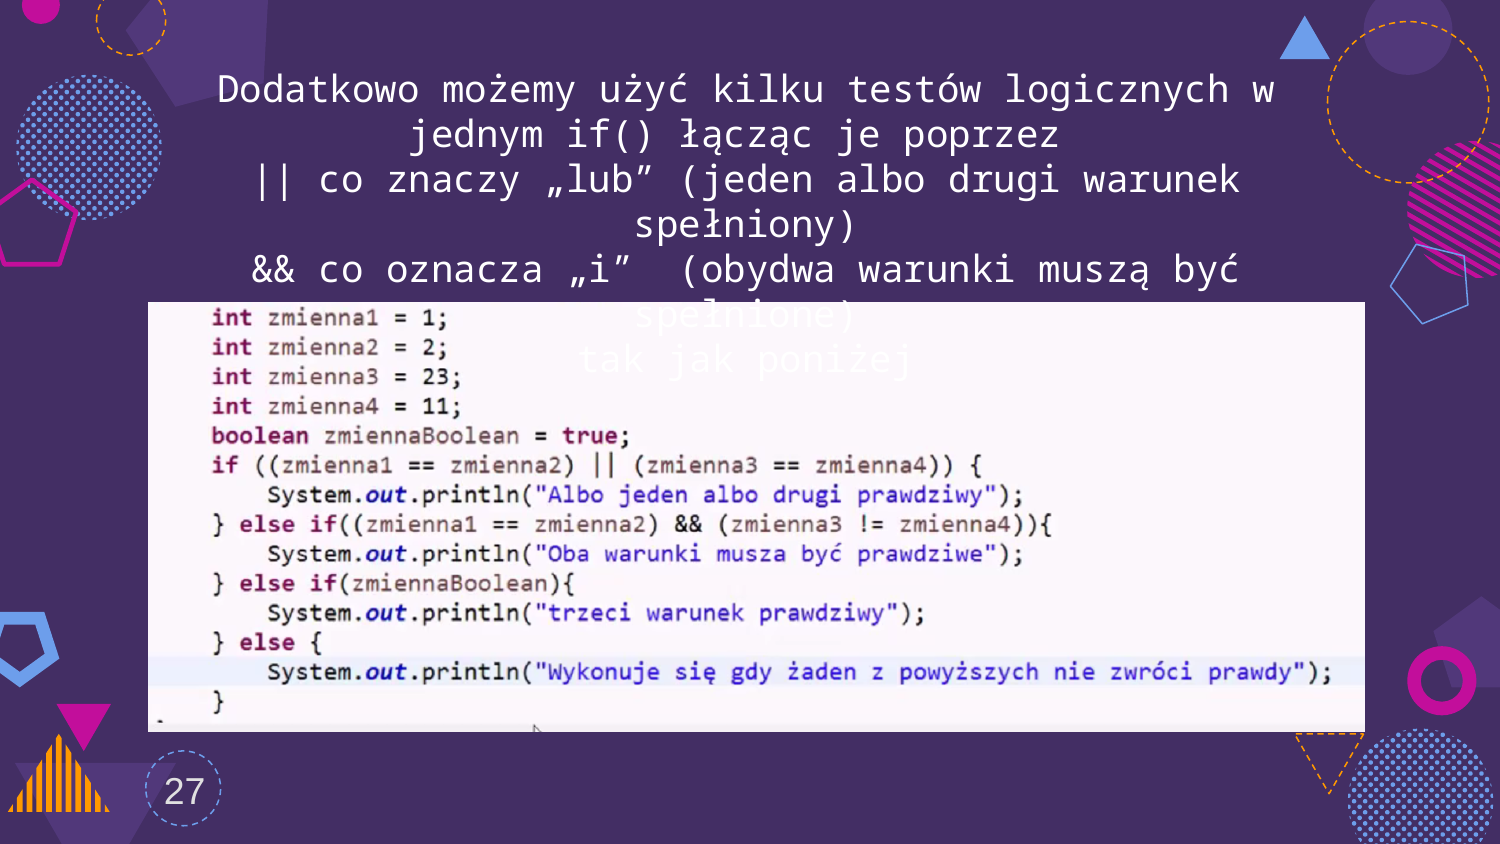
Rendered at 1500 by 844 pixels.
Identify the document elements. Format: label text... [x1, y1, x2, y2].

text_box Dodatkowo możemy użyć kilku testów logicznych w jednym if() łącząc je poprzez || co znaczy „lub” (jeden albo drugi warunek spełniony) && co oznacza „i” (obydwa warunki muszą być spełnione) tak jak poniżej [184, 50, 1308, 300]
text_box 27 [148, 759, 221, 820]
picture [148, 301, 1365, 732]
